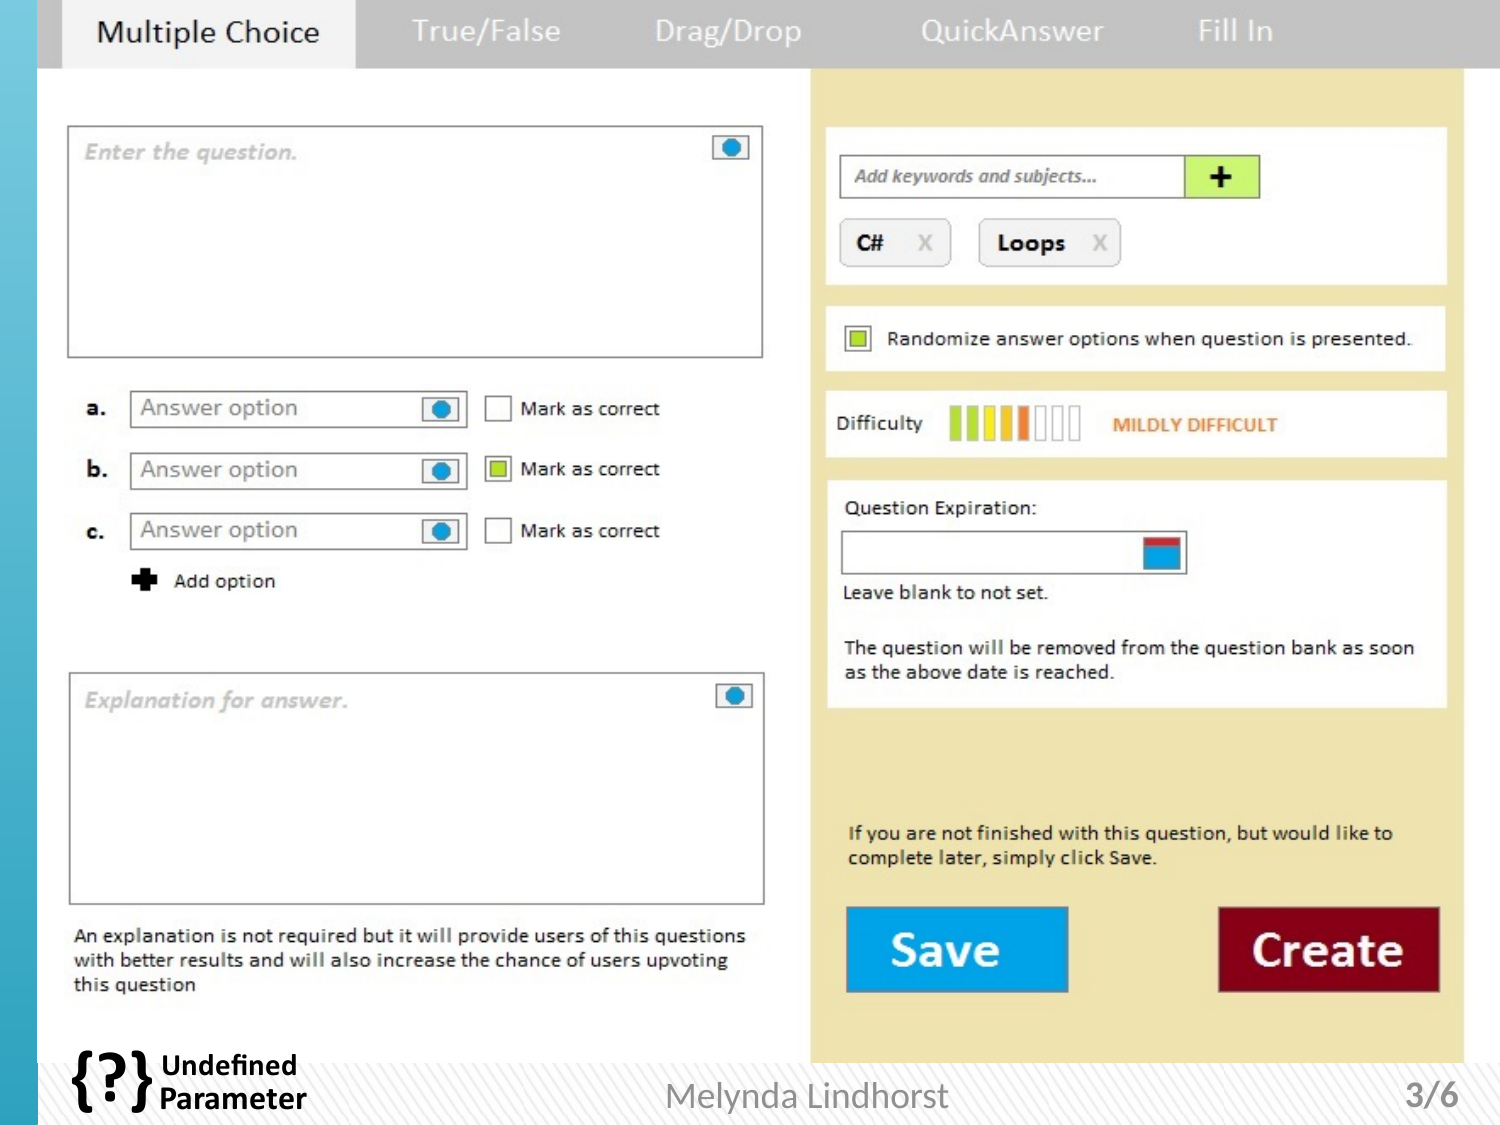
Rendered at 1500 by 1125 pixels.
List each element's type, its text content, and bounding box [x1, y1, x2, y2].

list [37, 0, 1500, 1063]
picture [62, 1038, 318, 1125]
text_box Melynda Lindhorst [649, 1073, 1013, 1124]
text_box 3/6 [1390, 1073, 1491, 1122]
